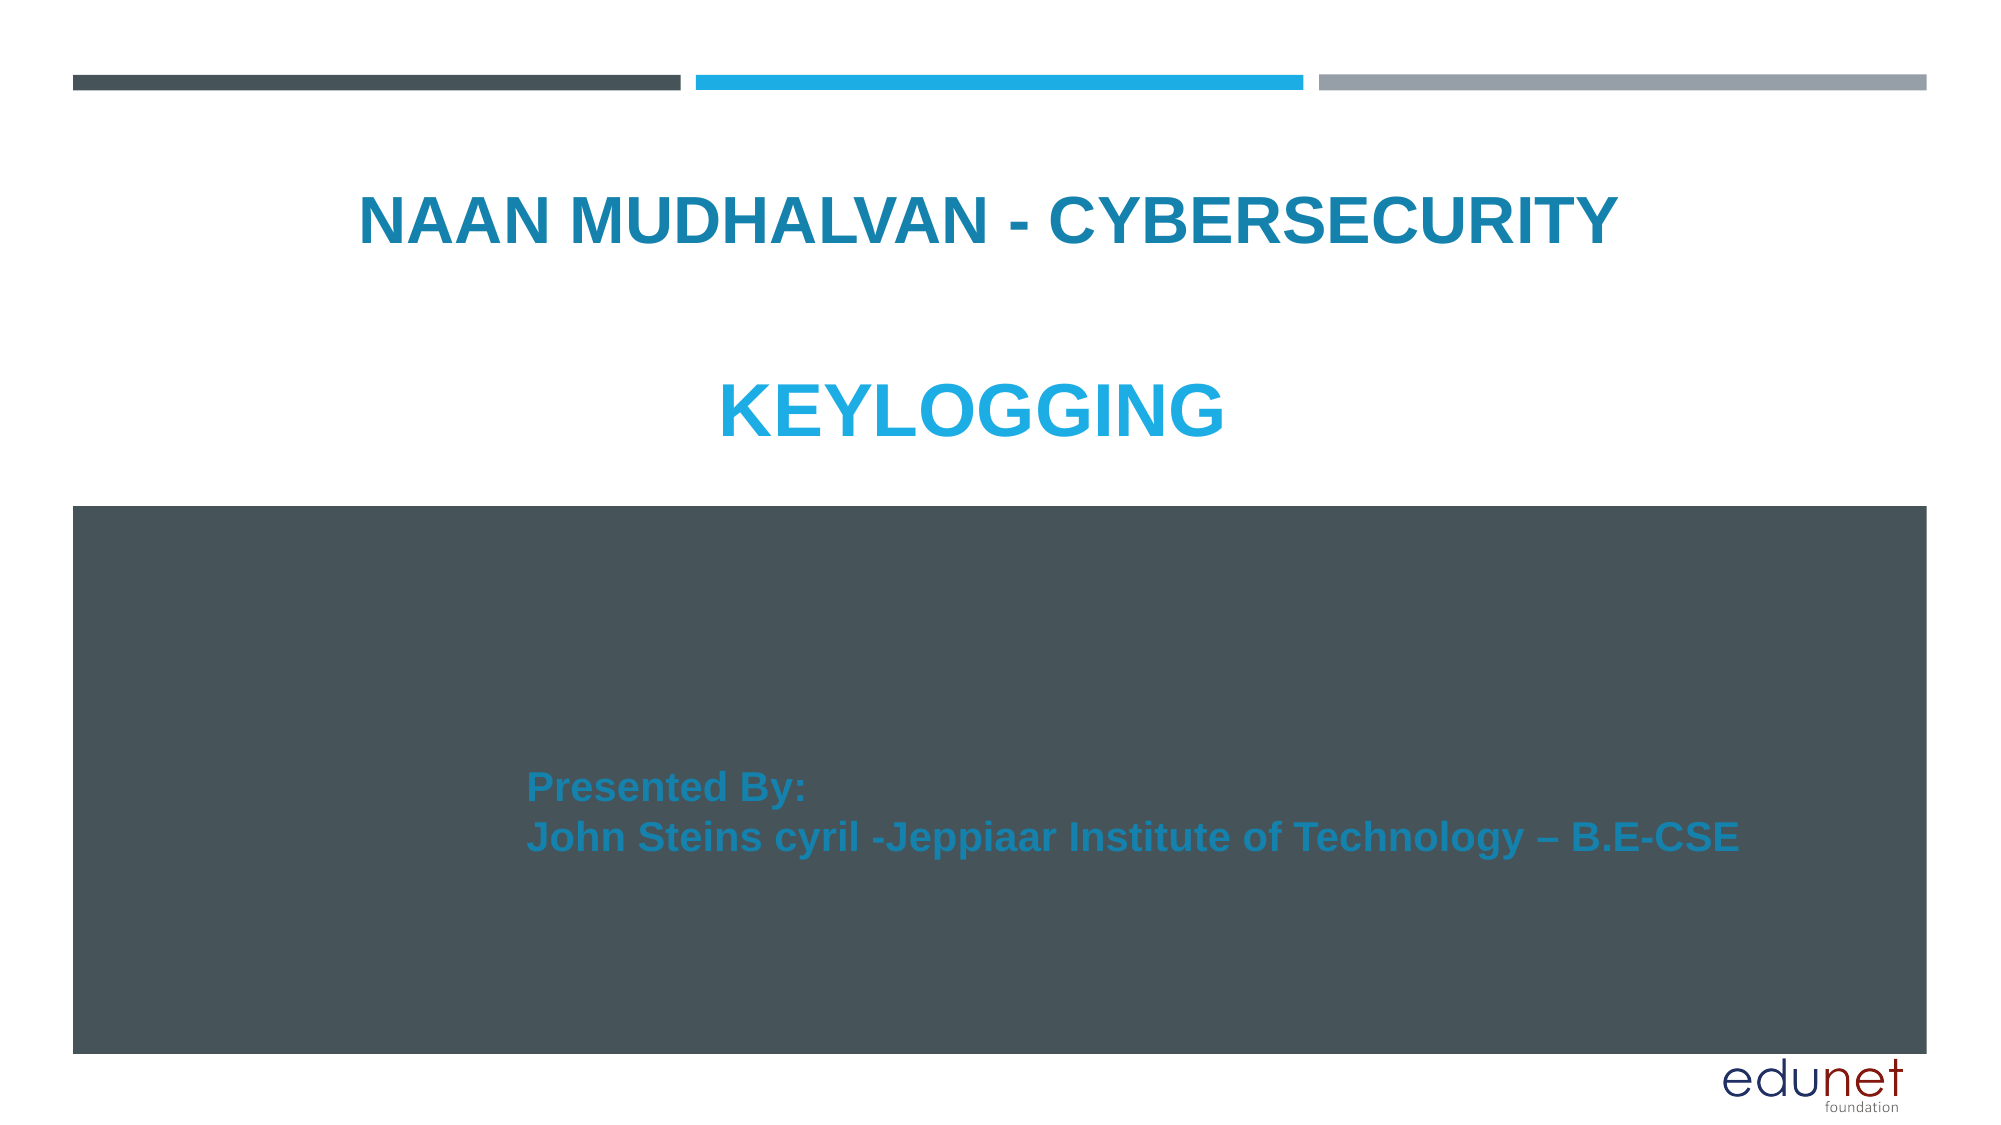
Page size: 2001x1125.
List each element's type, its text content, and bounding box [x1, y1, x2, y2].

text_box NAAN MUDHALVAN - CYBERSECURITY [0, 169, 2000, 265]
picture [1719, 1056, 1905, 1116]
title KEYLOGGING [222, 298, 1724, 460]
text_box Presented By: John Steins cyril -Jeppiaar Institute of Technology – B.E-CSE [518, 752, 1813, 868]
